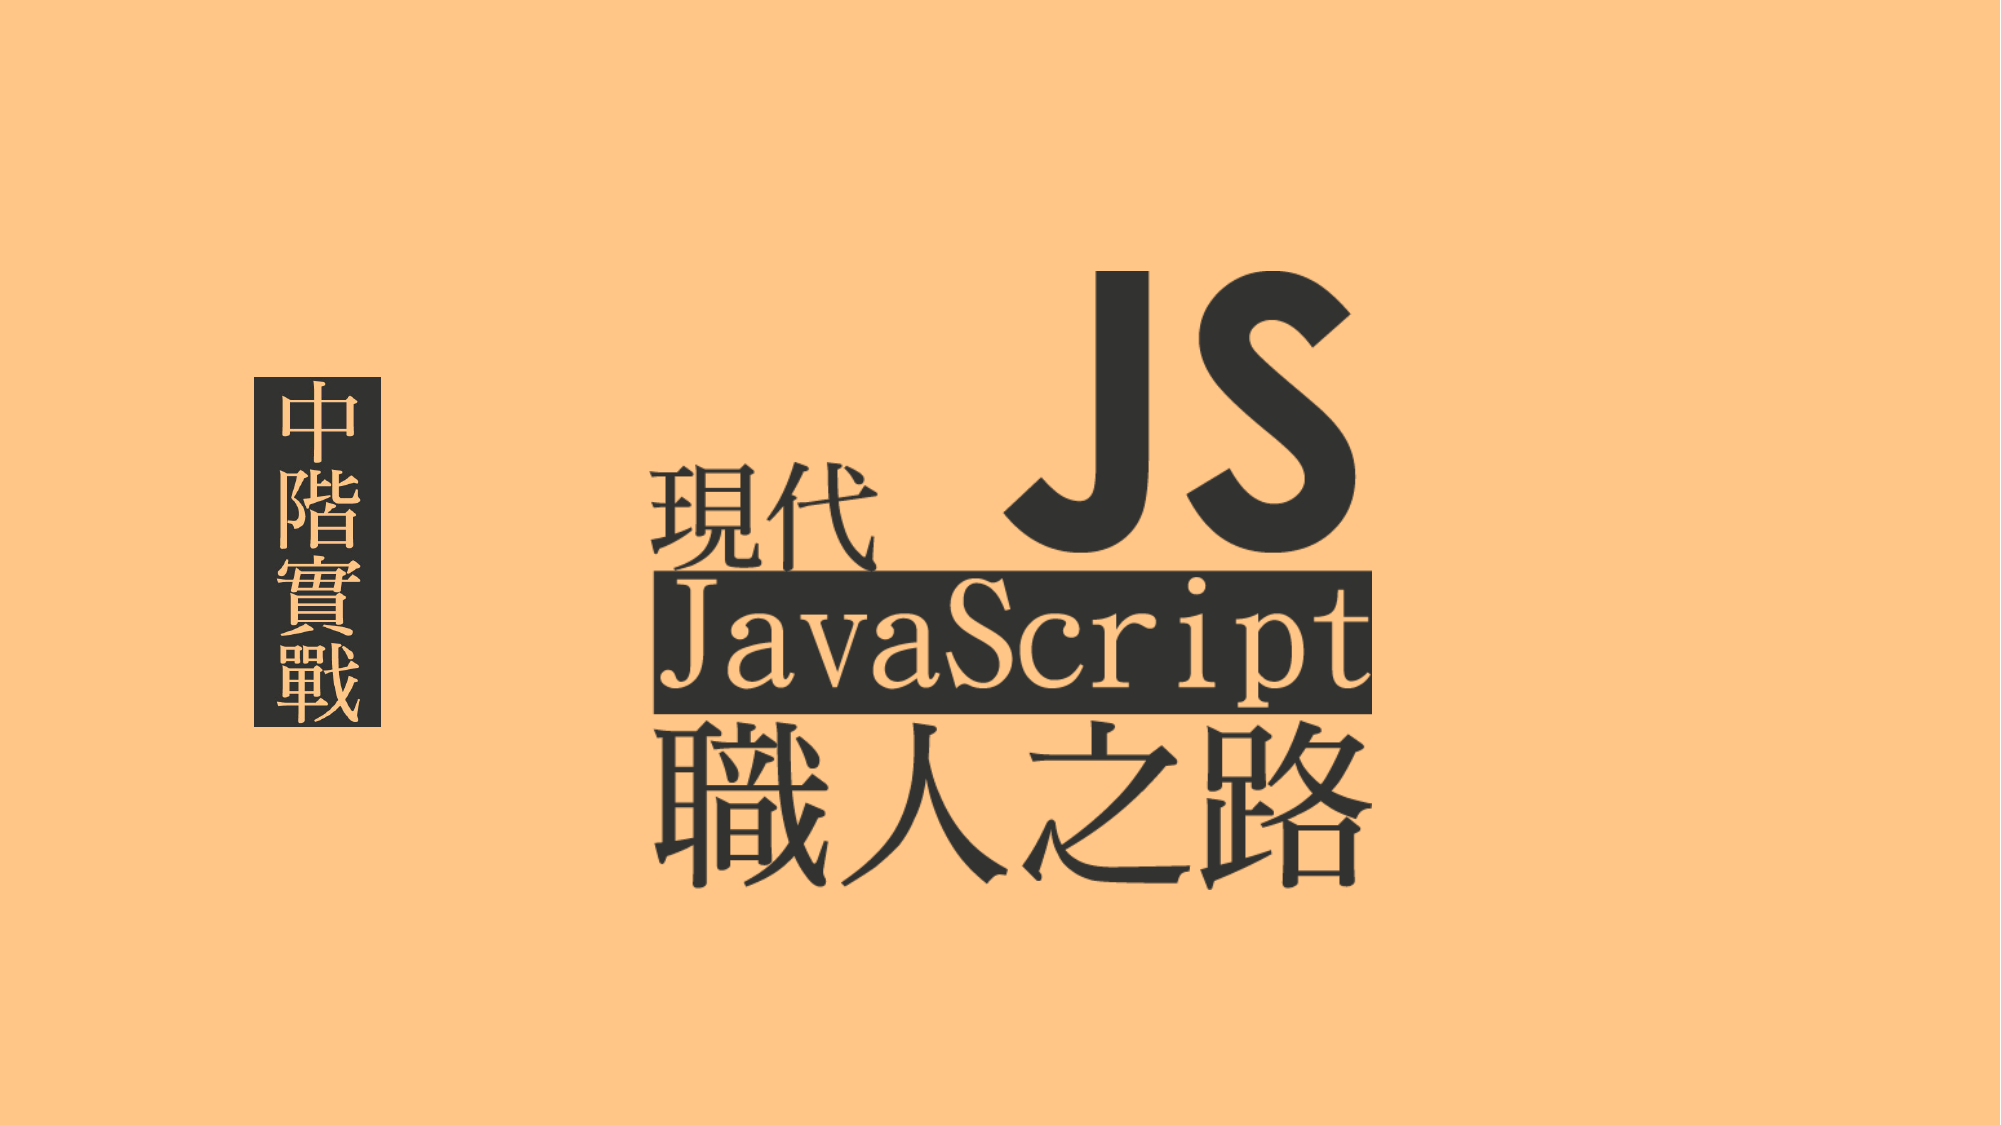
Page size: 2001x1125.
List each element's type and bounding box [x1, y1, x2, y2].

picture [649, 271, 1372, 890]
picture [254, 377, 381, 727]
